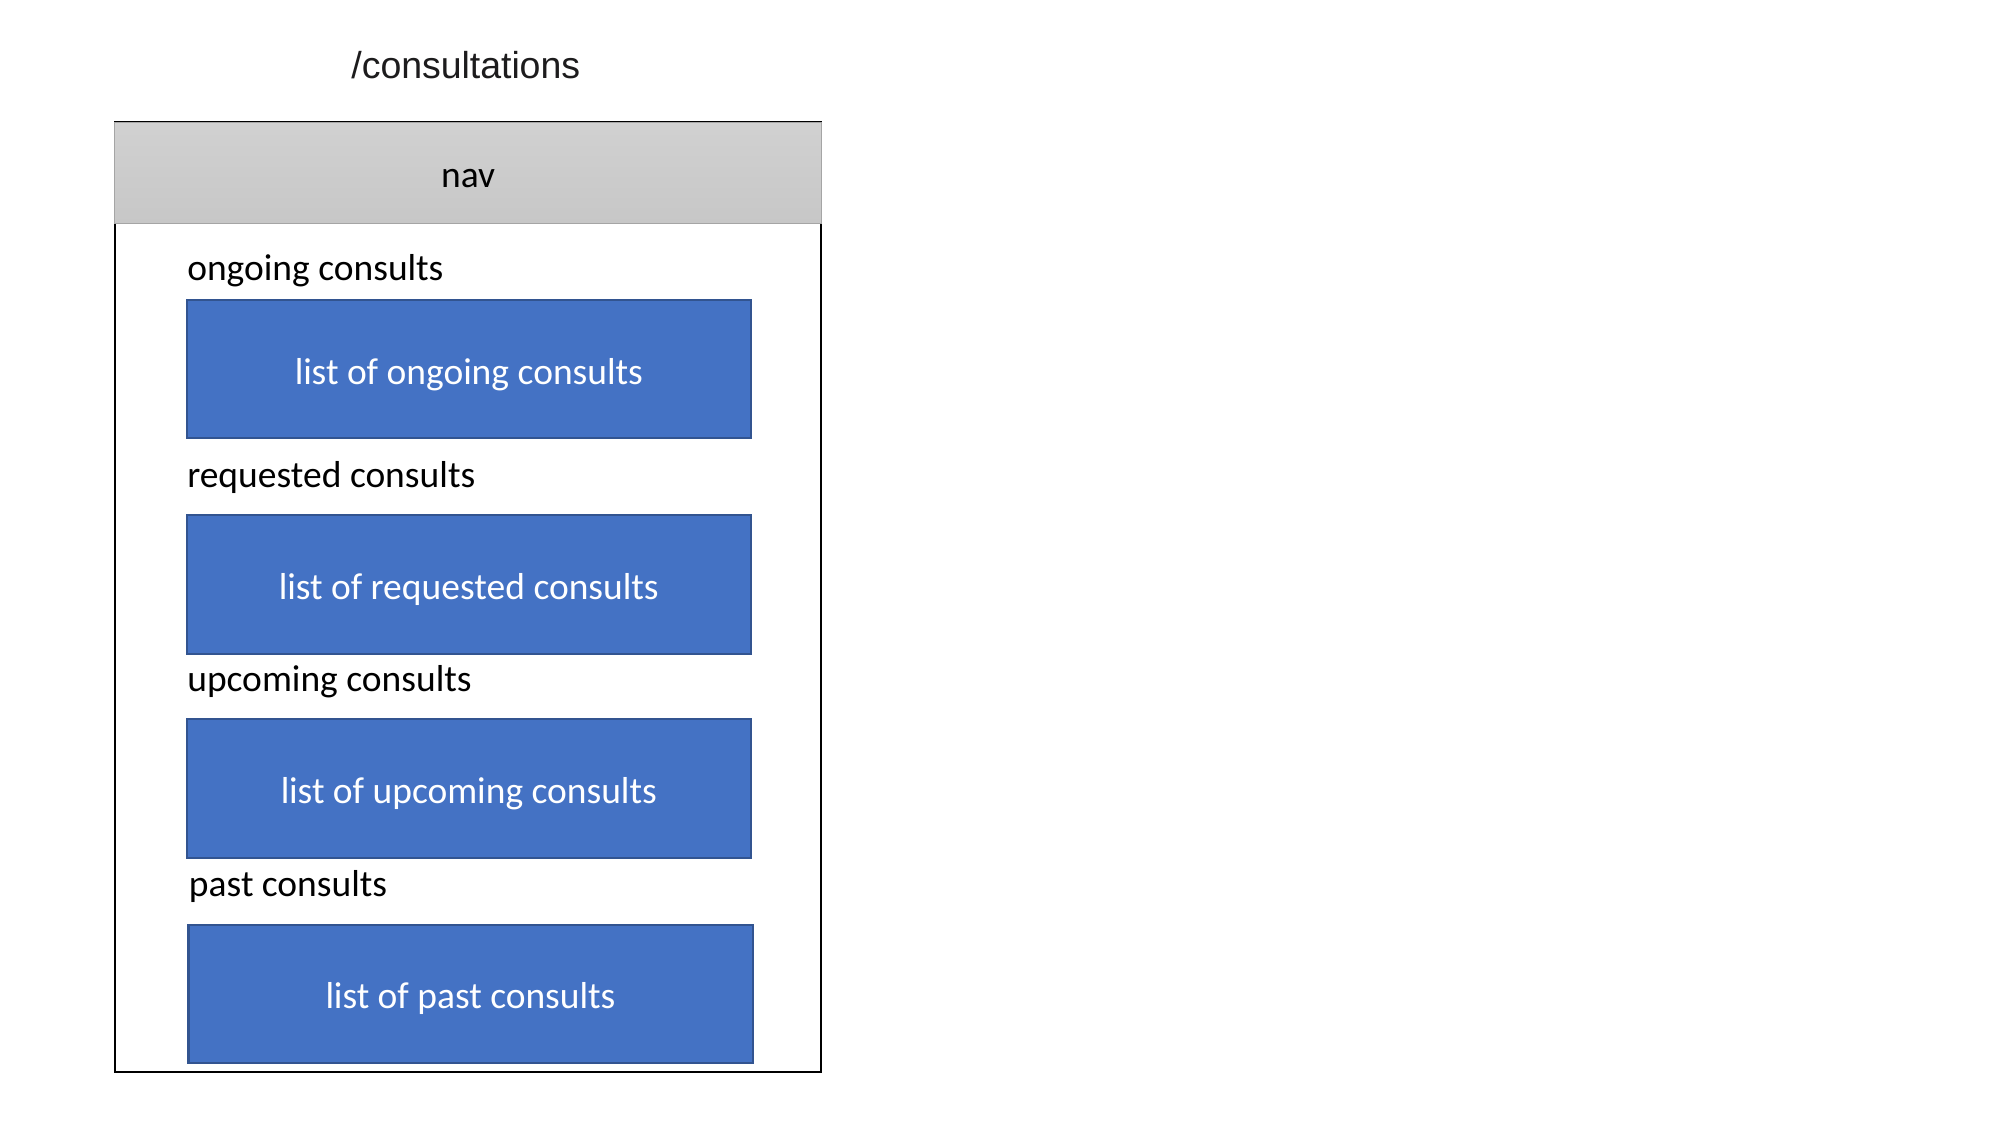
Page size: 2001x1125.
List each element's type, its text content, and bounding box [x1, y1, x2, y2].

text_box [114, 224, 822, 1073]
text_box list of upcoming consults [186, 718, 752, 851]
text_box /consultations [336, 33, 759, 94]
text_box list of requested consults [186, 514, 752, 646]
text_box past consults [174, 851, 754, 912]
text_box upcoming consults [172, 646, 752, 707]
text_box nav [114, 122, 822, 224]
text_box requested consults [172, 442, 752, 503]
text_box ongoing consults [172, 235, 752, 296]
text_box list of ongoing consults [186, 299, 752, 439]
text_box list of past consults [187, 924, 754, 1064]
